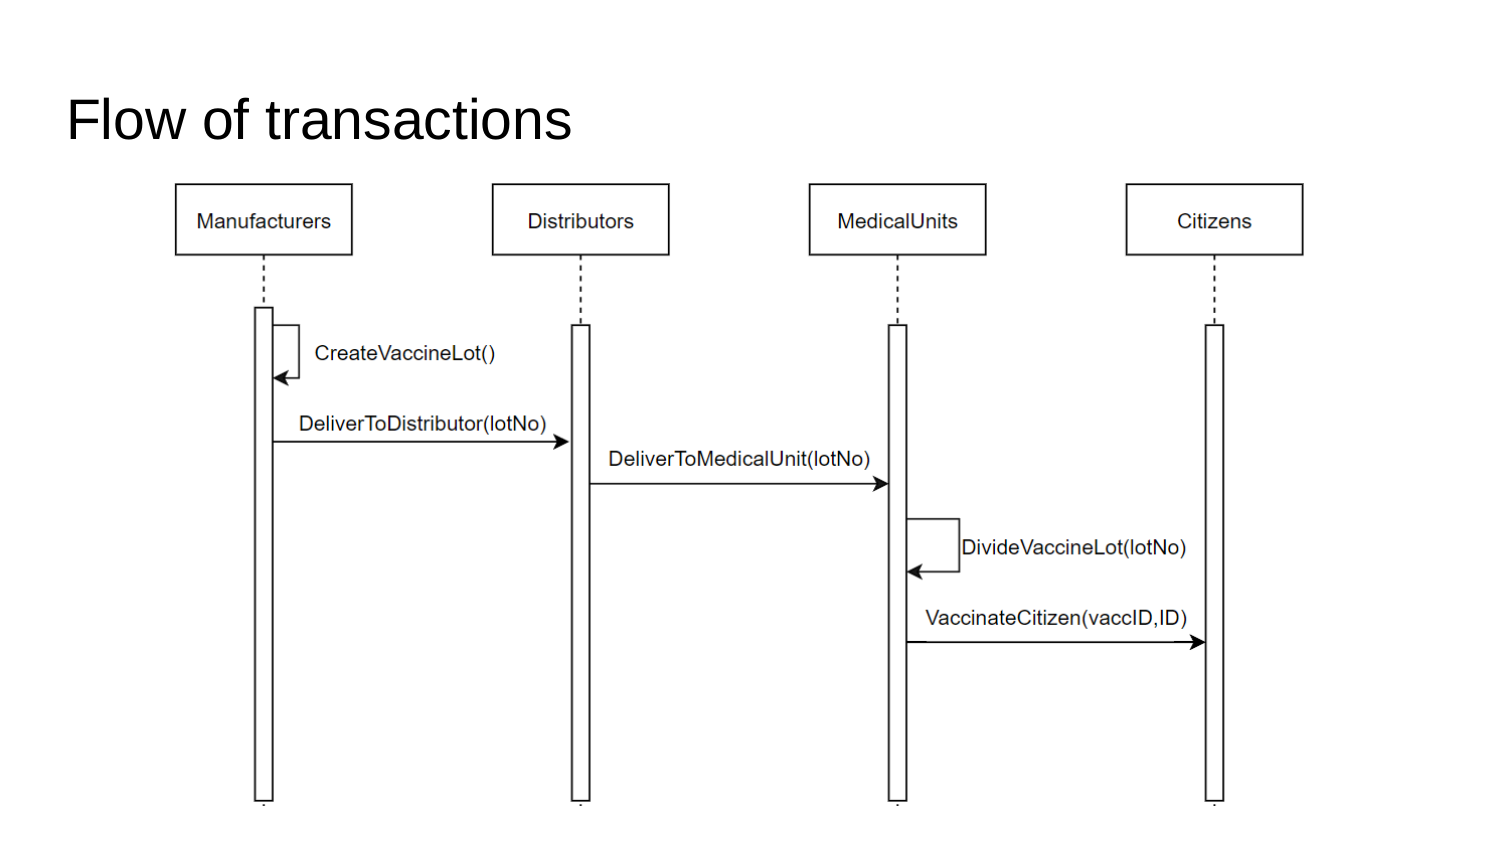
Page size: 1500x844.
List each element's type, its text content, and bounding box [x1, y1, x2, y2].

title Flow of transactions [51, 72, 1449, 167]
picture [168, 178, 1332, 806]
